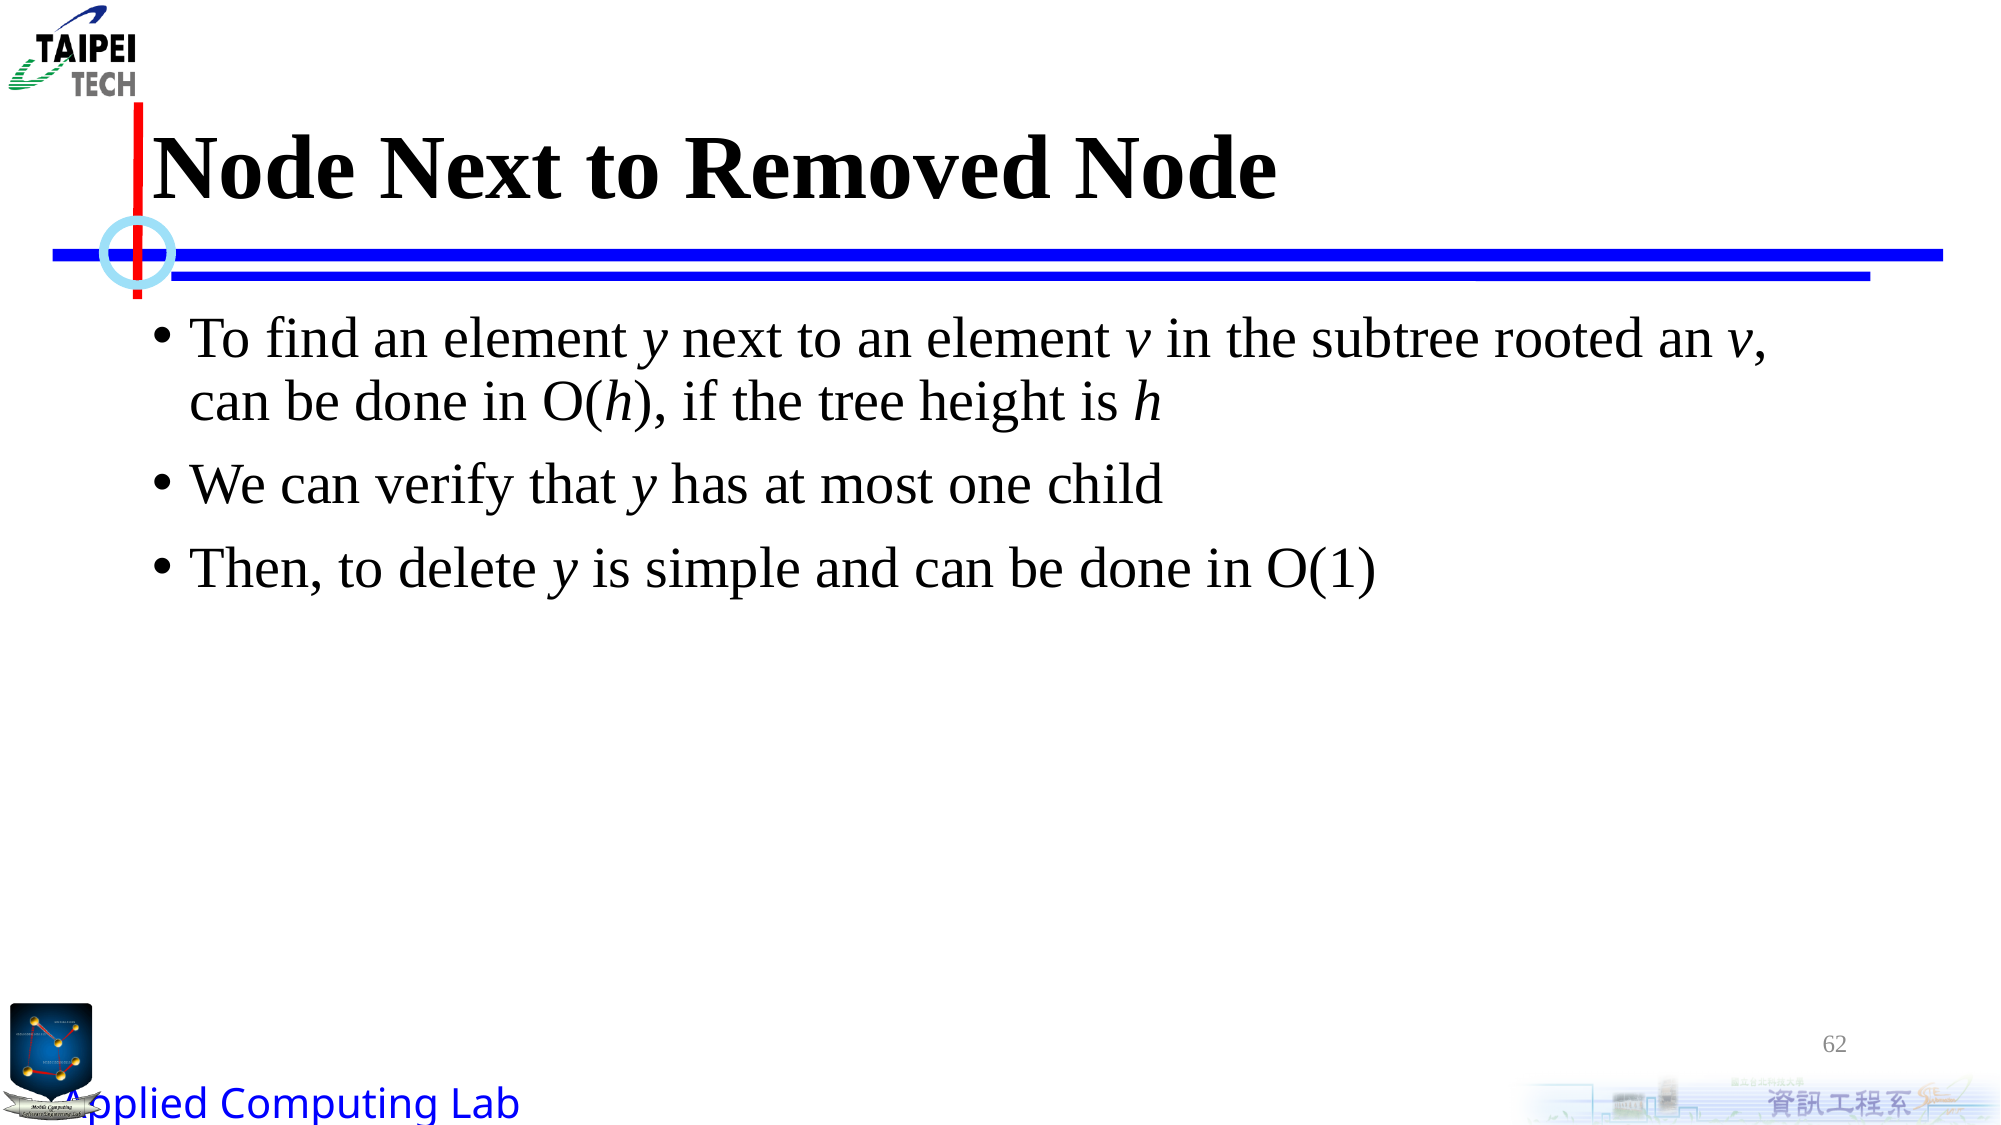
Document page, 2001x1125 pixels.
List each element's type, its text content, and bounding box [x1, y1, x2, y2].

picture [0, 999, 102, 1125]
slide_number 62 [1412, 1014, 1863, 1073]
slide_number 48 [1540, 1093, 1984, 1114]
text_box Search 19 [1536, 1090, 1989, 1117]
list To find an element y next to an element v in the subtree rooted an v, can be done in O(h), if the tree height is h We can verify that y has at most one child Then, to delete y is simple and can be done in O(1) [137, 299, 1863, 1014]
title Node Next to Removed Node [137, 59, 1863, 278]
picture [0, 0, 143, 102]
text_box 2 [1545, 1097, 1978, 1110]
